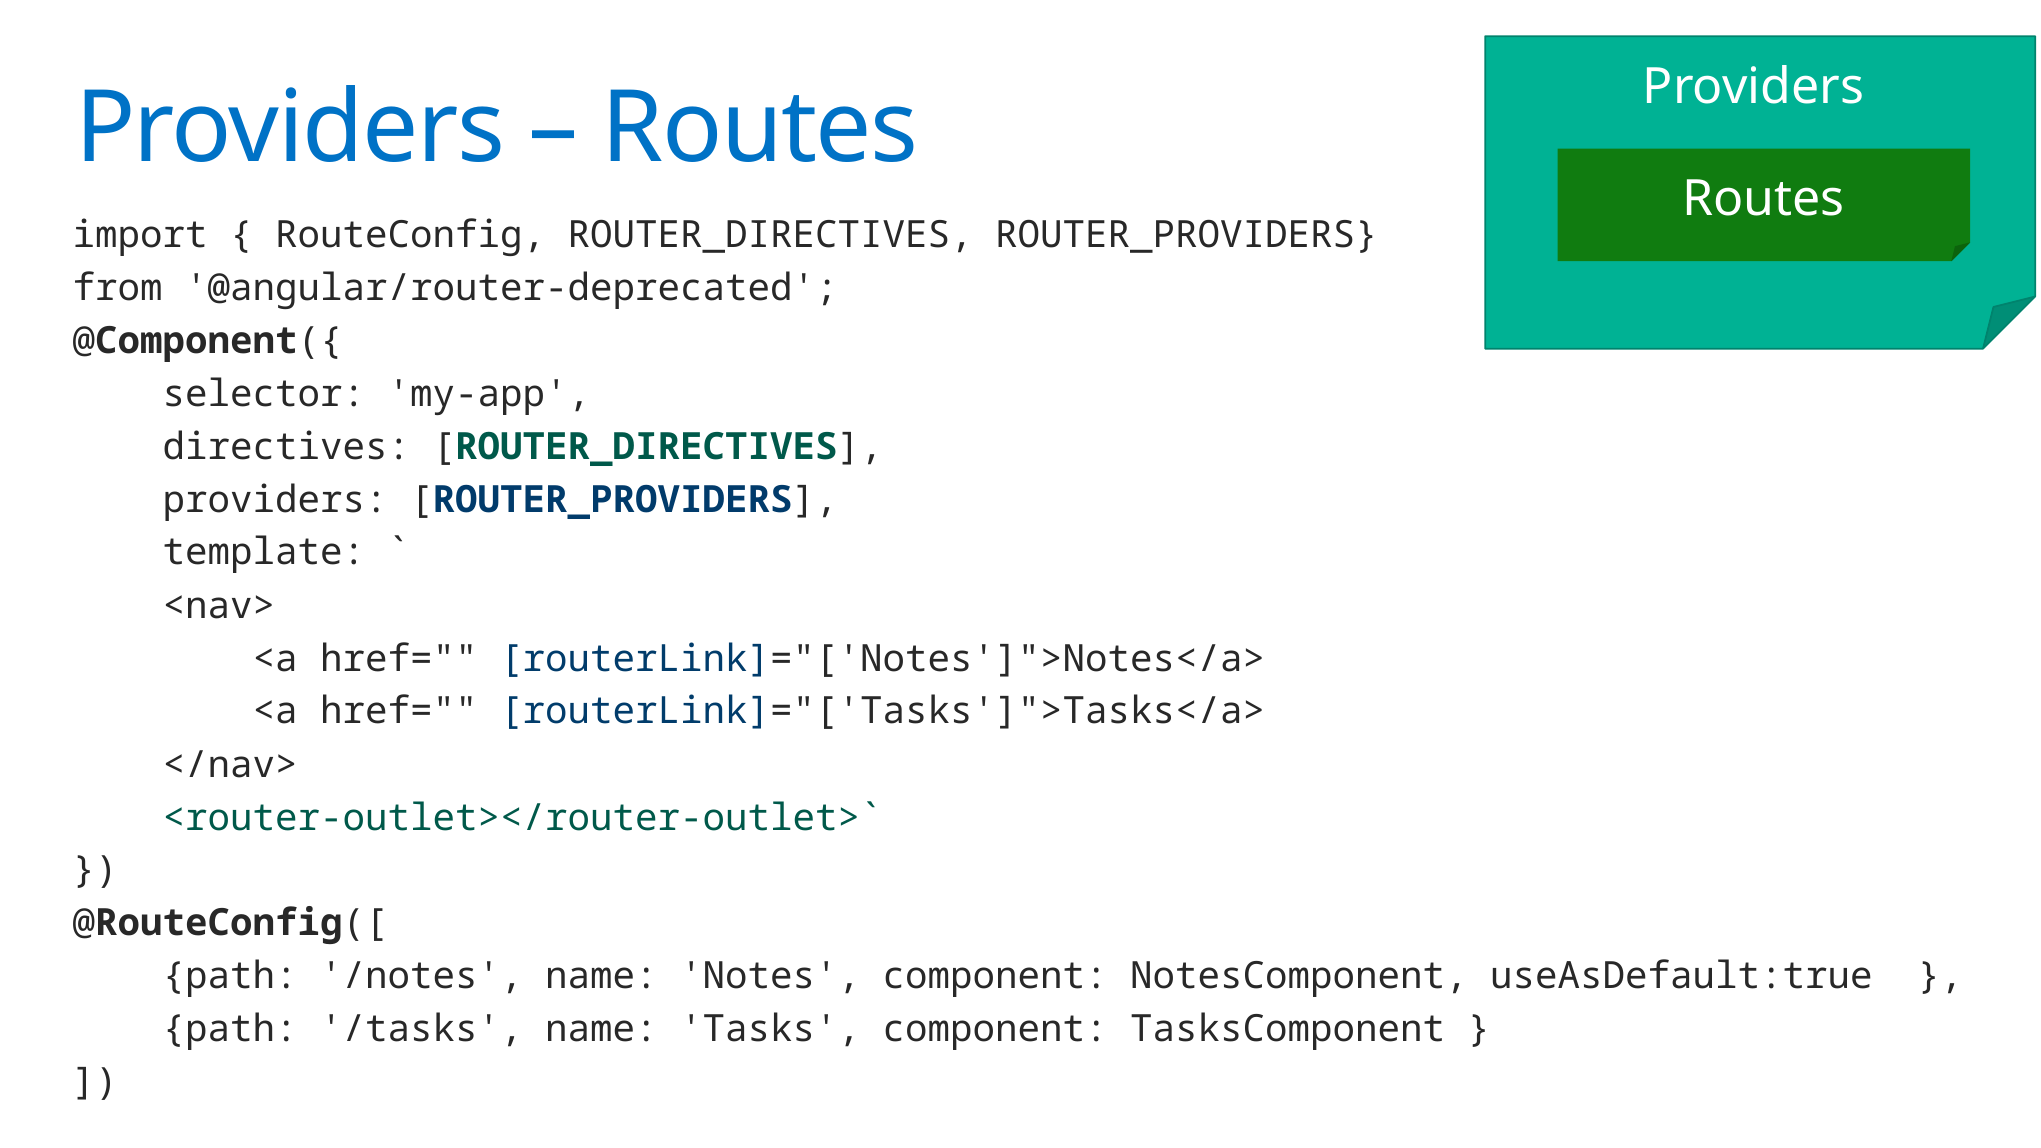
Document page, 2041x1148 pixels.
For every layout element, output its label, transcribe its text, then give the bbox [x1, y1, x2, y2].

title Providers – Routes [60, 60, 1484, 199]
text_box Providers [1484, 35, 2037, 350]
text_box Routes [1556, 147, 1971, 262]
list import { RouteConfig, ROUTER_DIRECTIVES, ROUTER_PROVIDERS} from '@angular/router-deprecated'; @Component({ selector: 'my-app', directives: [ROUTER_DIRECTIVES], providers: [ROUTER_PROVIDERS], template: ` <nav> <a href="" [routerLink]="['Notes']">Notes</a> <a href="" [routerLink]="['Tasks']">Tasks</a> </nav> <router-outlet></router-outlet>` }) @RouteConfig([ {path: '/notes', name: 'Notes', component: NotesComponent, useAsDefault:true }, {path: '/tasks', name: 'Tasks', component: TasksComponent } ]) [57, 199, 2041, 1129]
